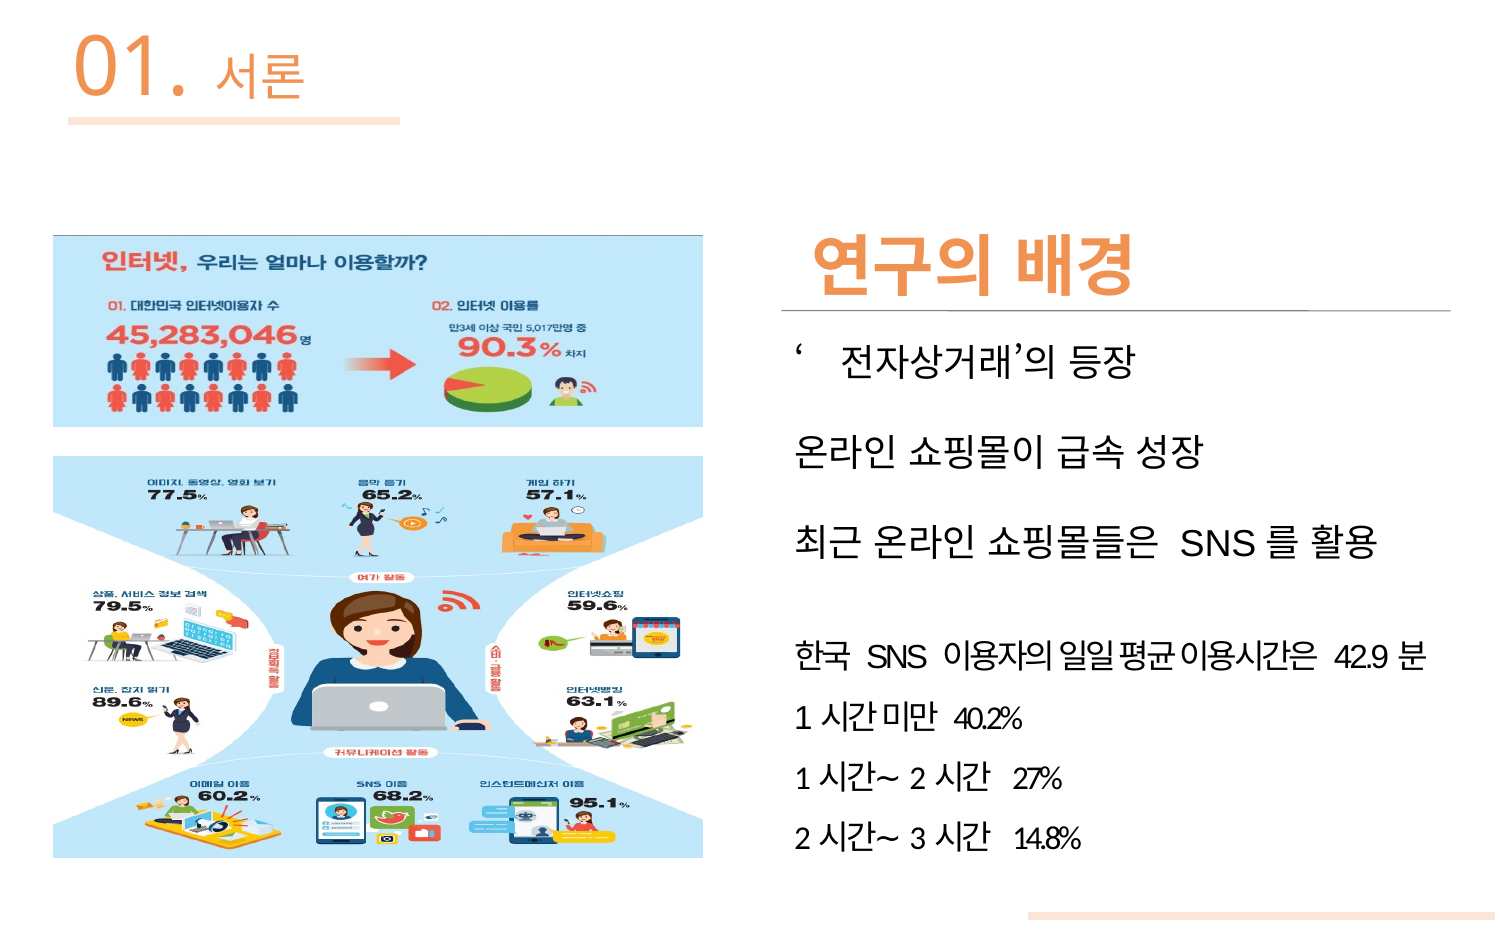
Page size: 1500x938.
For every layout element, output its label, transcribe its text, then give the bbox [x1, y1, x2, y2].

text_box 01. 서론 [57, 4, 322, 120]
picture [52, 456, 703, 858]
picture [52, 235, 703, 428]
text_box 연구의 배경 [796, 216, 1153, 310]
text_box ‘전자상거래’의 등장 온라인 쇼핑몰이 급속 성장 최근 온라인 쇼핑몰들은 SNS를 활용 한국 SNS 이용자의 일일 평균 이용시간은 42.9분 1시간 미만 40.2% 1시간∼2시간 27% 2시간∼3시간 14.8% [779, 331, 1453, 864]
